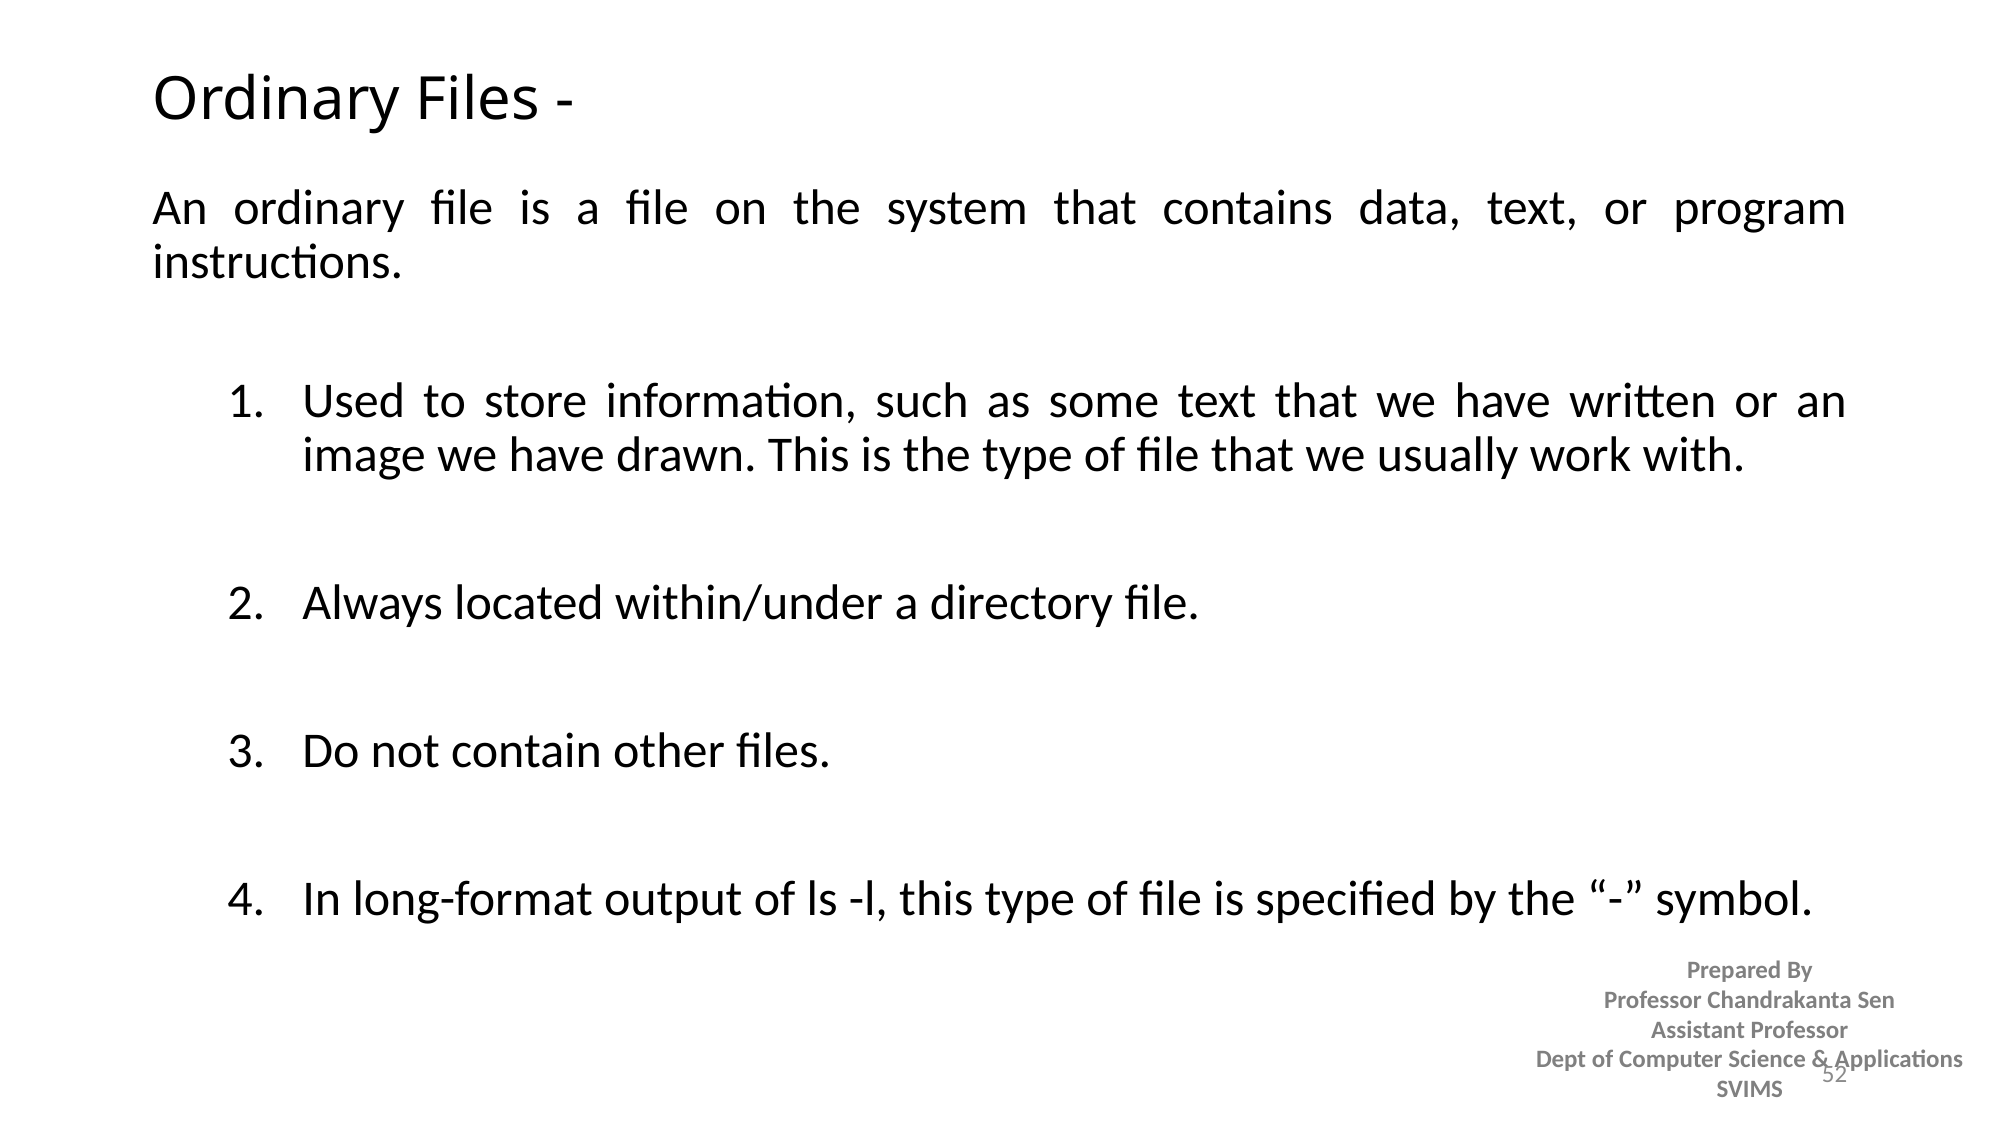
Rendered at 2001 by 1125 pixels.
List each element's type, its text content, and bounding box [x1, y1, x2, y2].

slide_number 52 [1412, 1042, 1863, 1103]
title Ordinary Files - [137, 59, 1863, 140]
list An ordinary file is a file on the system that contains data, text, or program instructions. Used to store information, such as some text that we have written or an image we have drawn. This is the type of file that we usually work with. Always located within/under a directory file. Do not contain other files. In long-format output of ls -l, this type of file is specified by the “-” symbol. [137, 174, 1863, 1065]
